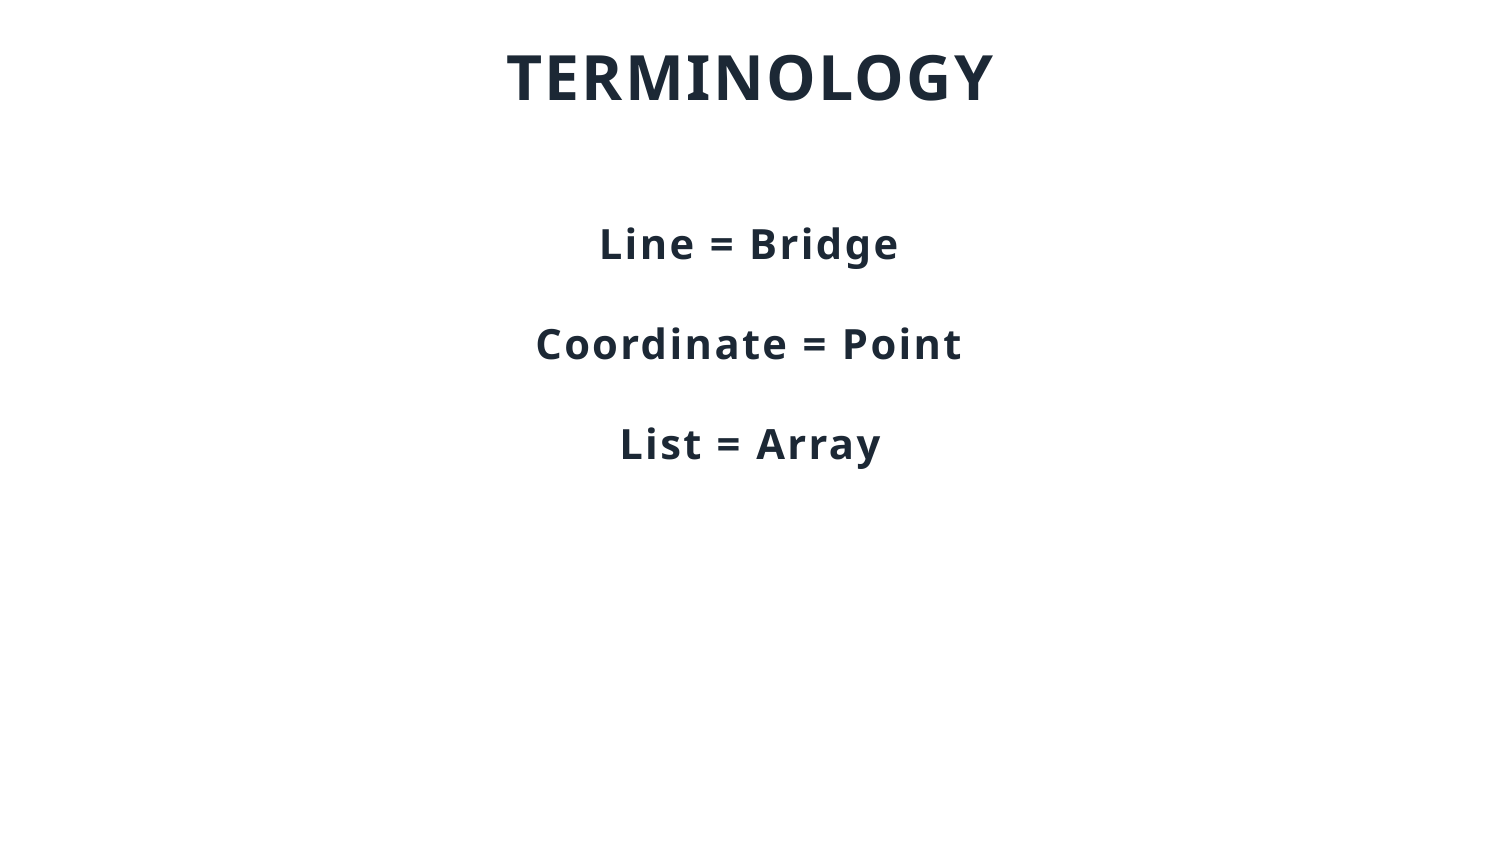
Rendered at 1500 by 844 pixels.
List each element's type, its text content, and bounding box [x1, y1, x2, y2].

text_box TERMINOLOGY [185, 37, 1315, 113]
text_box Line = Bridge Coordinate = Point List = Array [41, 217, 1459, 469]
